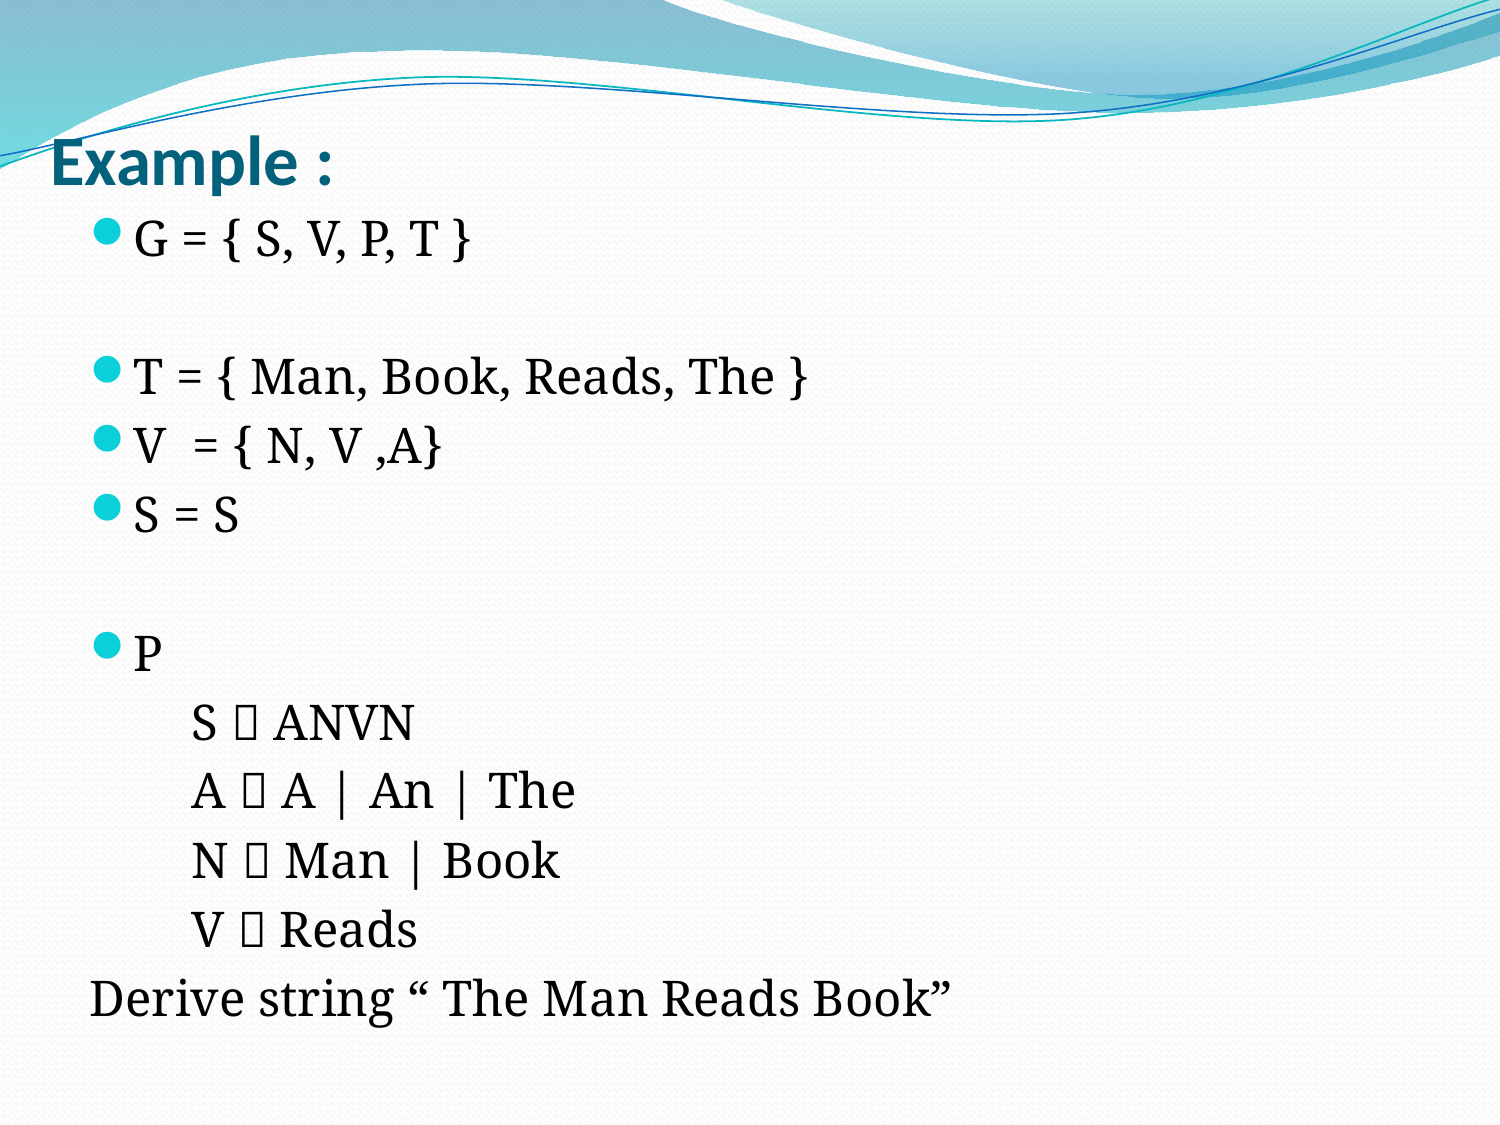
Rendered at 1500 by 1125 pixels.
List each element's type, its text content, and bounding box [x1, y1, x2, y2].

title Example : [50, 12, 1400, 200]
list G = { S, V, P, T } T = { Man, Book, Reads, The } V = { N, V ,A} S = S P S  ANVN A  A | An | The N  Man | Book V  Reads Derive string “ The Man Reads Book” [75, 200, 1425, 1038]
